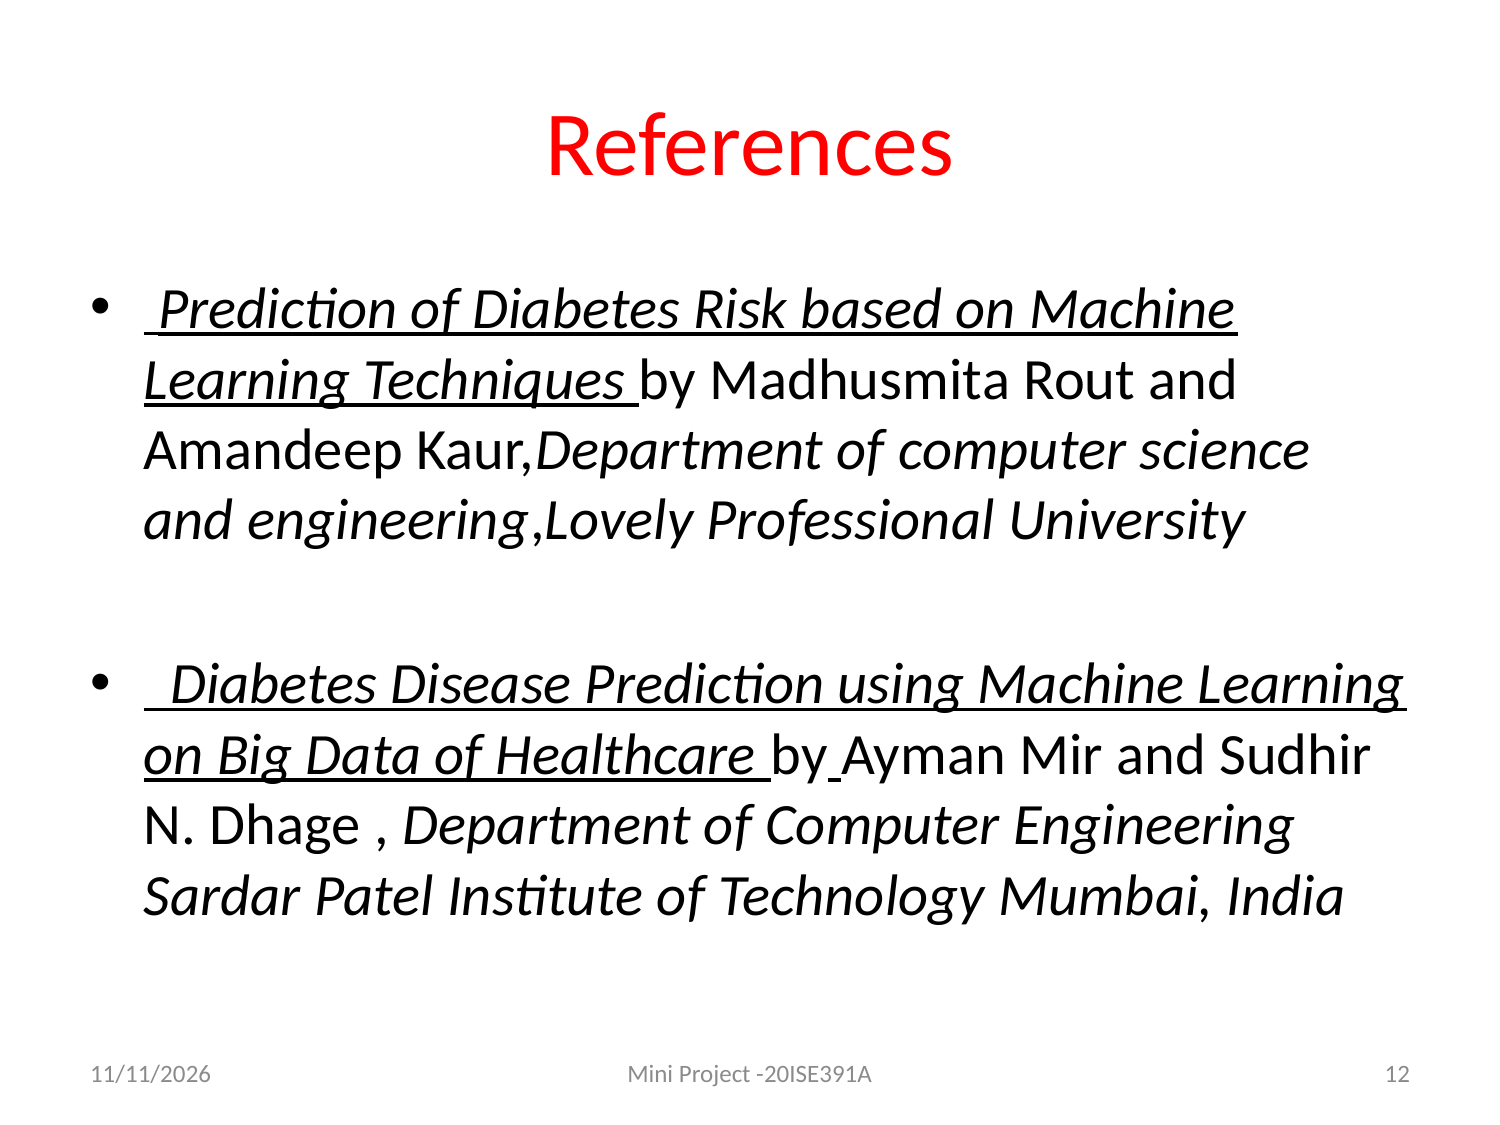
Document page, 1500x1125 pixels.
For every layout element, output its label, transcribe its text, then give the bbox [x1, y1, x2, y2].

title References [75, 45, 1425, 233]
list Prediction of Diabetes Risk based on Machine Learning Techniques by Madhusmita Rout and Amandeep Kaur,Department of computer science and engineering,Lovely Professional University Diabetes Disease Prediction using Machine Learning on Big Data of Healthcare by Ayman Mir and Sudhir N. Dhage , Department of Computer Engineering Sardar Patel Institute of Technology Mumbai, India [75, 262, 1425, 1005]
footer Mini Project -20ISE391A [512, 1042, 988, 1103]
slide_number 12 [1074, 1042, 1425, 1103]
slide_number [75, 1042, 425, 1103]
